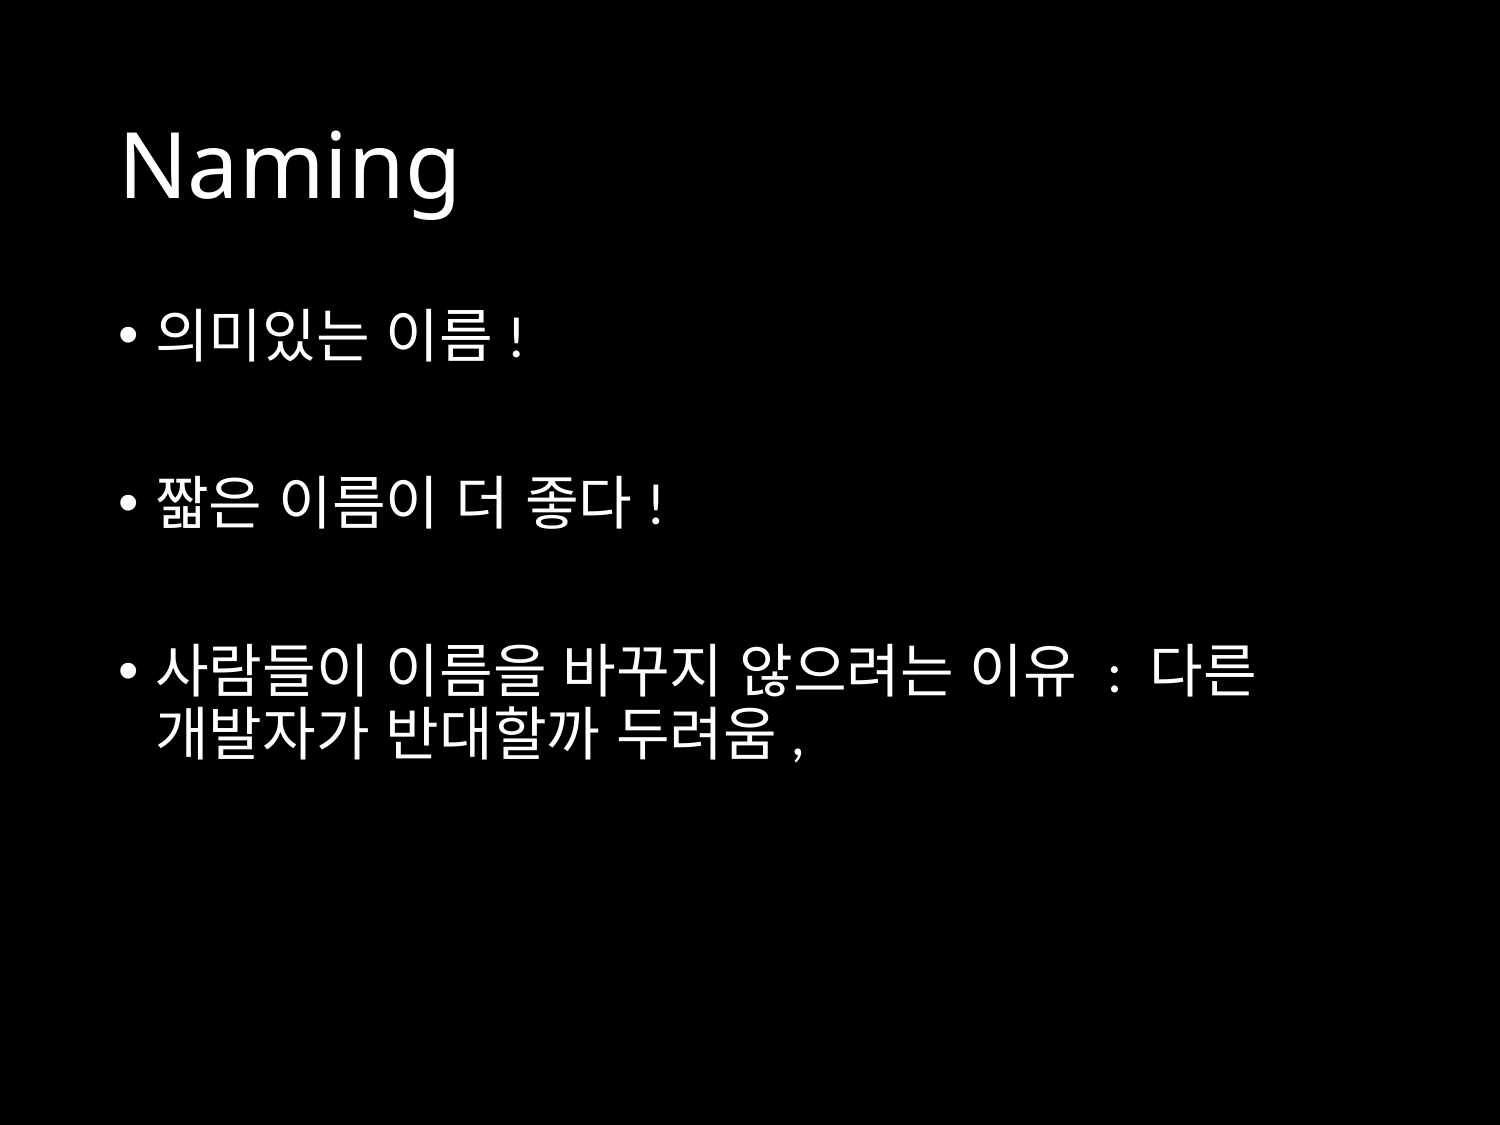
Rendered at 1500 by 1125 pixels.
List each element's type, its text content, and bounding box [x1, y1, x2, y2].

title Naming [103, 59, 1397, 278]
list 의미있는 이름! 짧은 이름이 더 좋다! 사람들이 이름을 바꾸지 않으려는 이유 : 다른 개발자가 반대할까 두려움, [103, 299, 1397, 1014]
